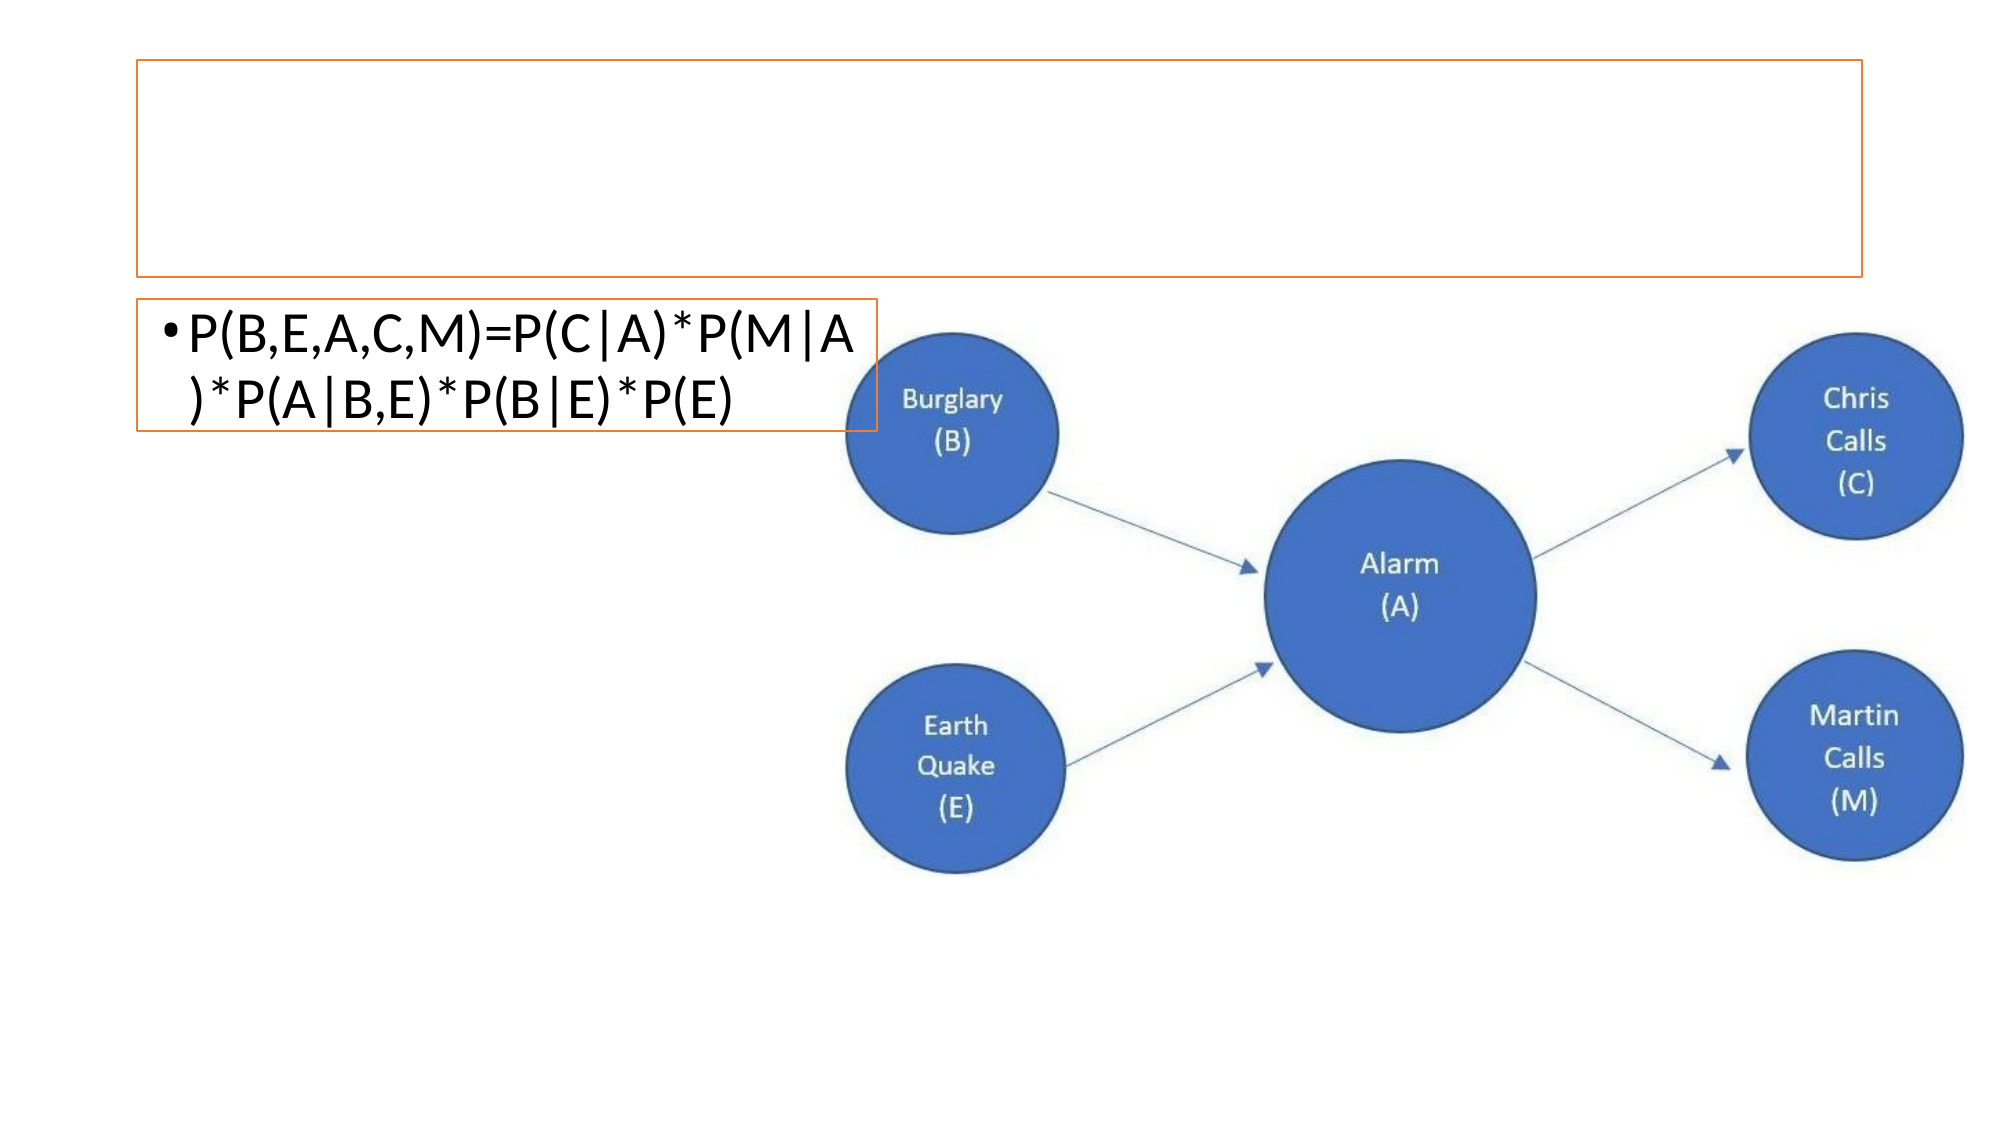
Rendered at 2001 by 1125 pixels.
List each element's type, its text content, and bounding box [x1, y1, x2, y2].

picture [839, 327, 1968, 878]
text_box P(B,E,A,C,M)=P(C|A)*P(M|A )*P(A|B,E)*P(B|E)*P(E) [137, 299, 877, 431]
